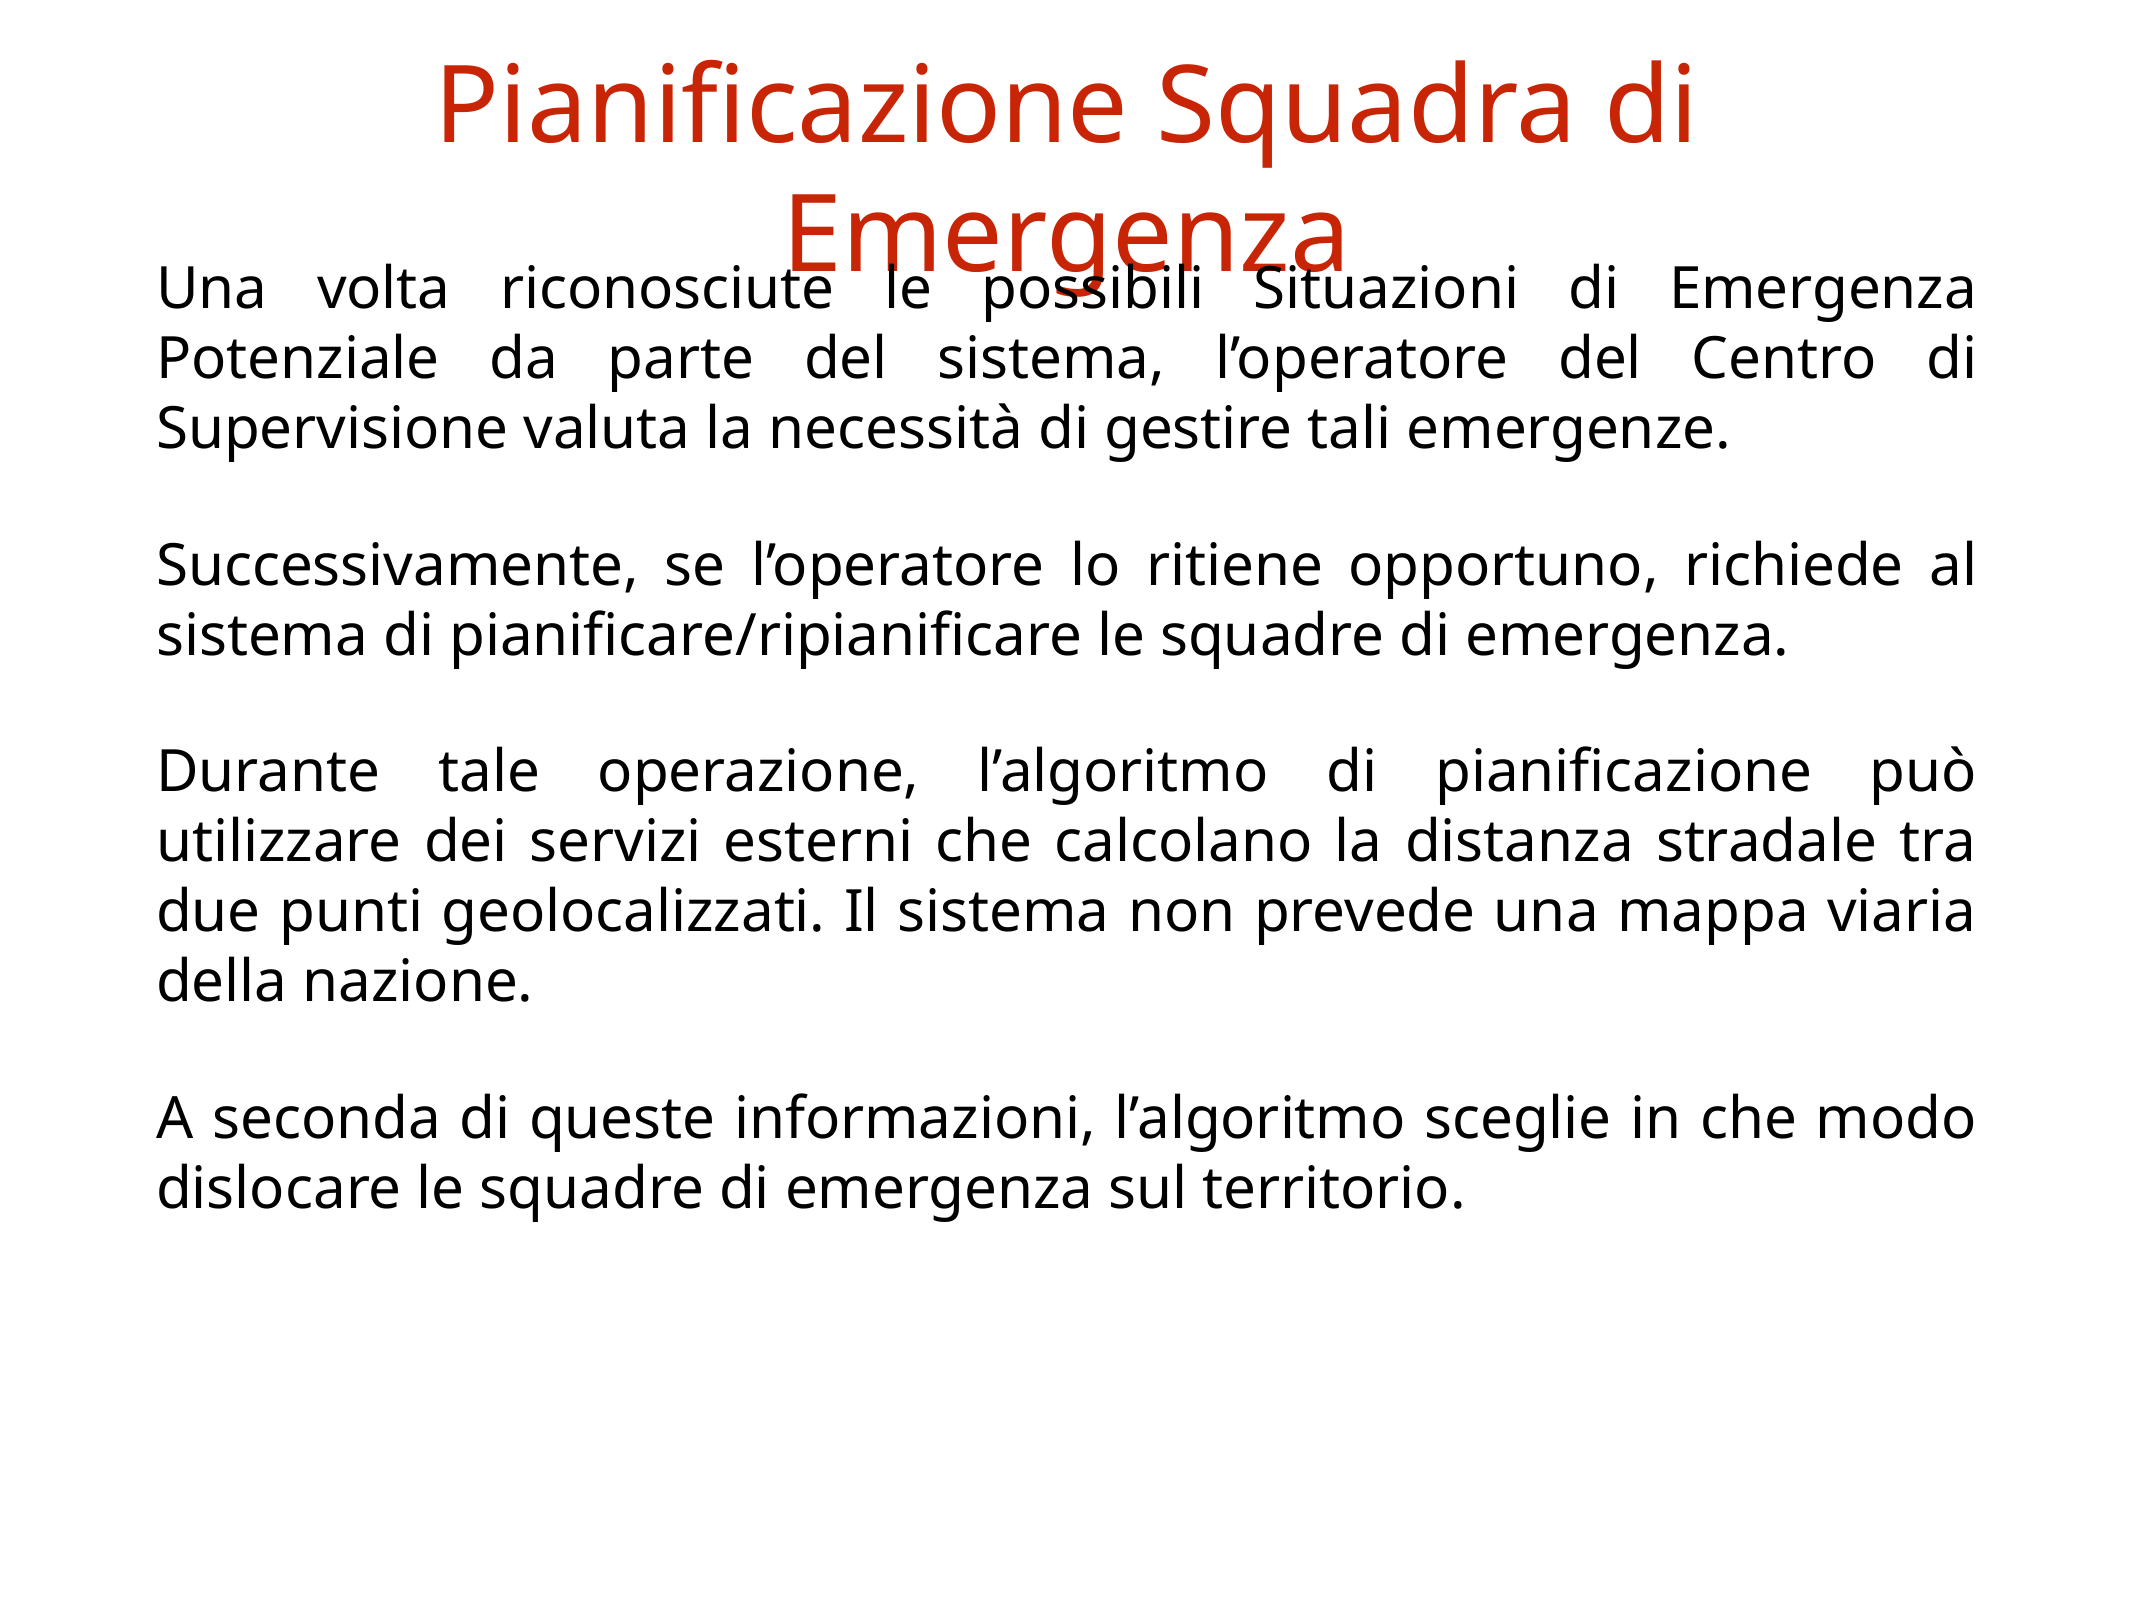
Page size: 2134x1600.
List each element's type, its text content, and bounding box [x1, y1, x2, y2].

list Una volta riconosciute le possibili Situazioni di Emergenza Potenziale da parte del sistema, l’operatore del Centro di Supervisione valuta la necessità di gestire tali emergenze. Successivamente, se l’operatore lo ritiene opportuno, richiede al sistema di pianificare/ripianificare le squadre di emergenza. Durante tale operazione, l’algoritmo di pianificazione può utilizzare dei servizi esterni che calcolano la distanza stradale tra due punti geolocalizzati. Il sistema non prevede una mappa viaria della nazione. A seconda di queste informazioni, l’algoritmo sceglie in che modo dislocare le squadre di emergenza sul territorio. [155, 249, 1978, 1480]
title Pianificazione Squadra di Emergenza [155, 72, 1978, 249]
